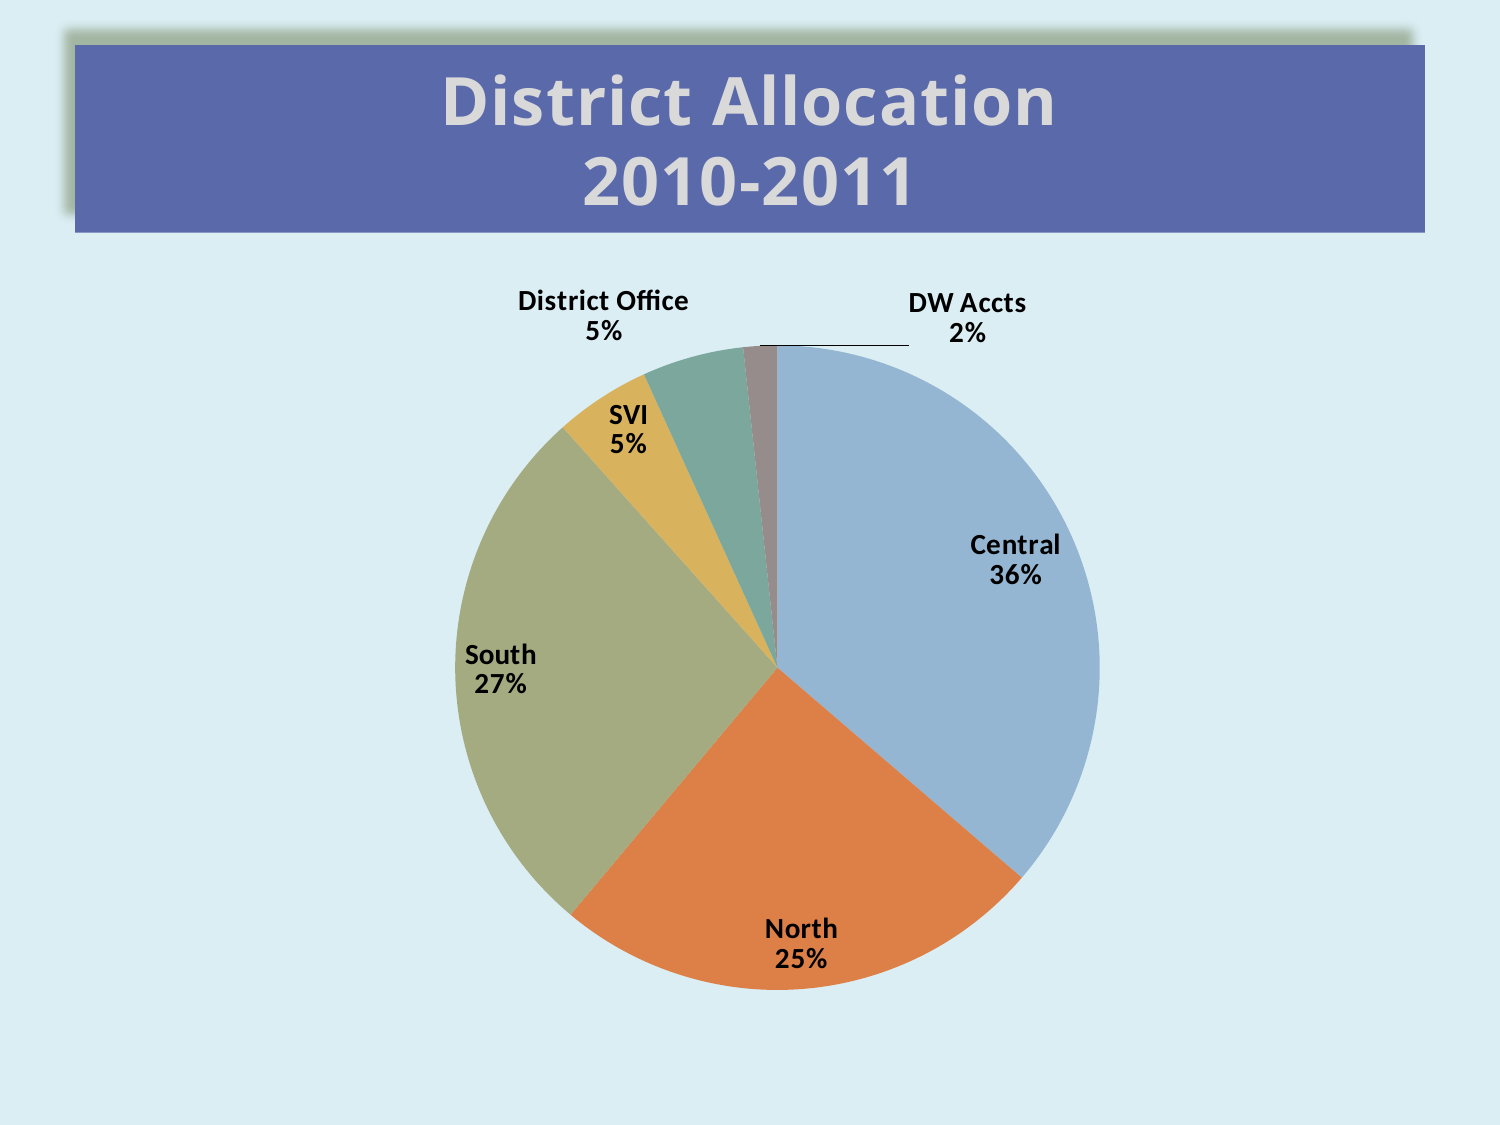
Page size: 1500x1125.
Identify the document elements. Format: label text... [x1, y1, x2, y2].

chart [74, 262, 1426, 1006]
title District Allocation 2010-2011 [73, 43, 1427, 235]
